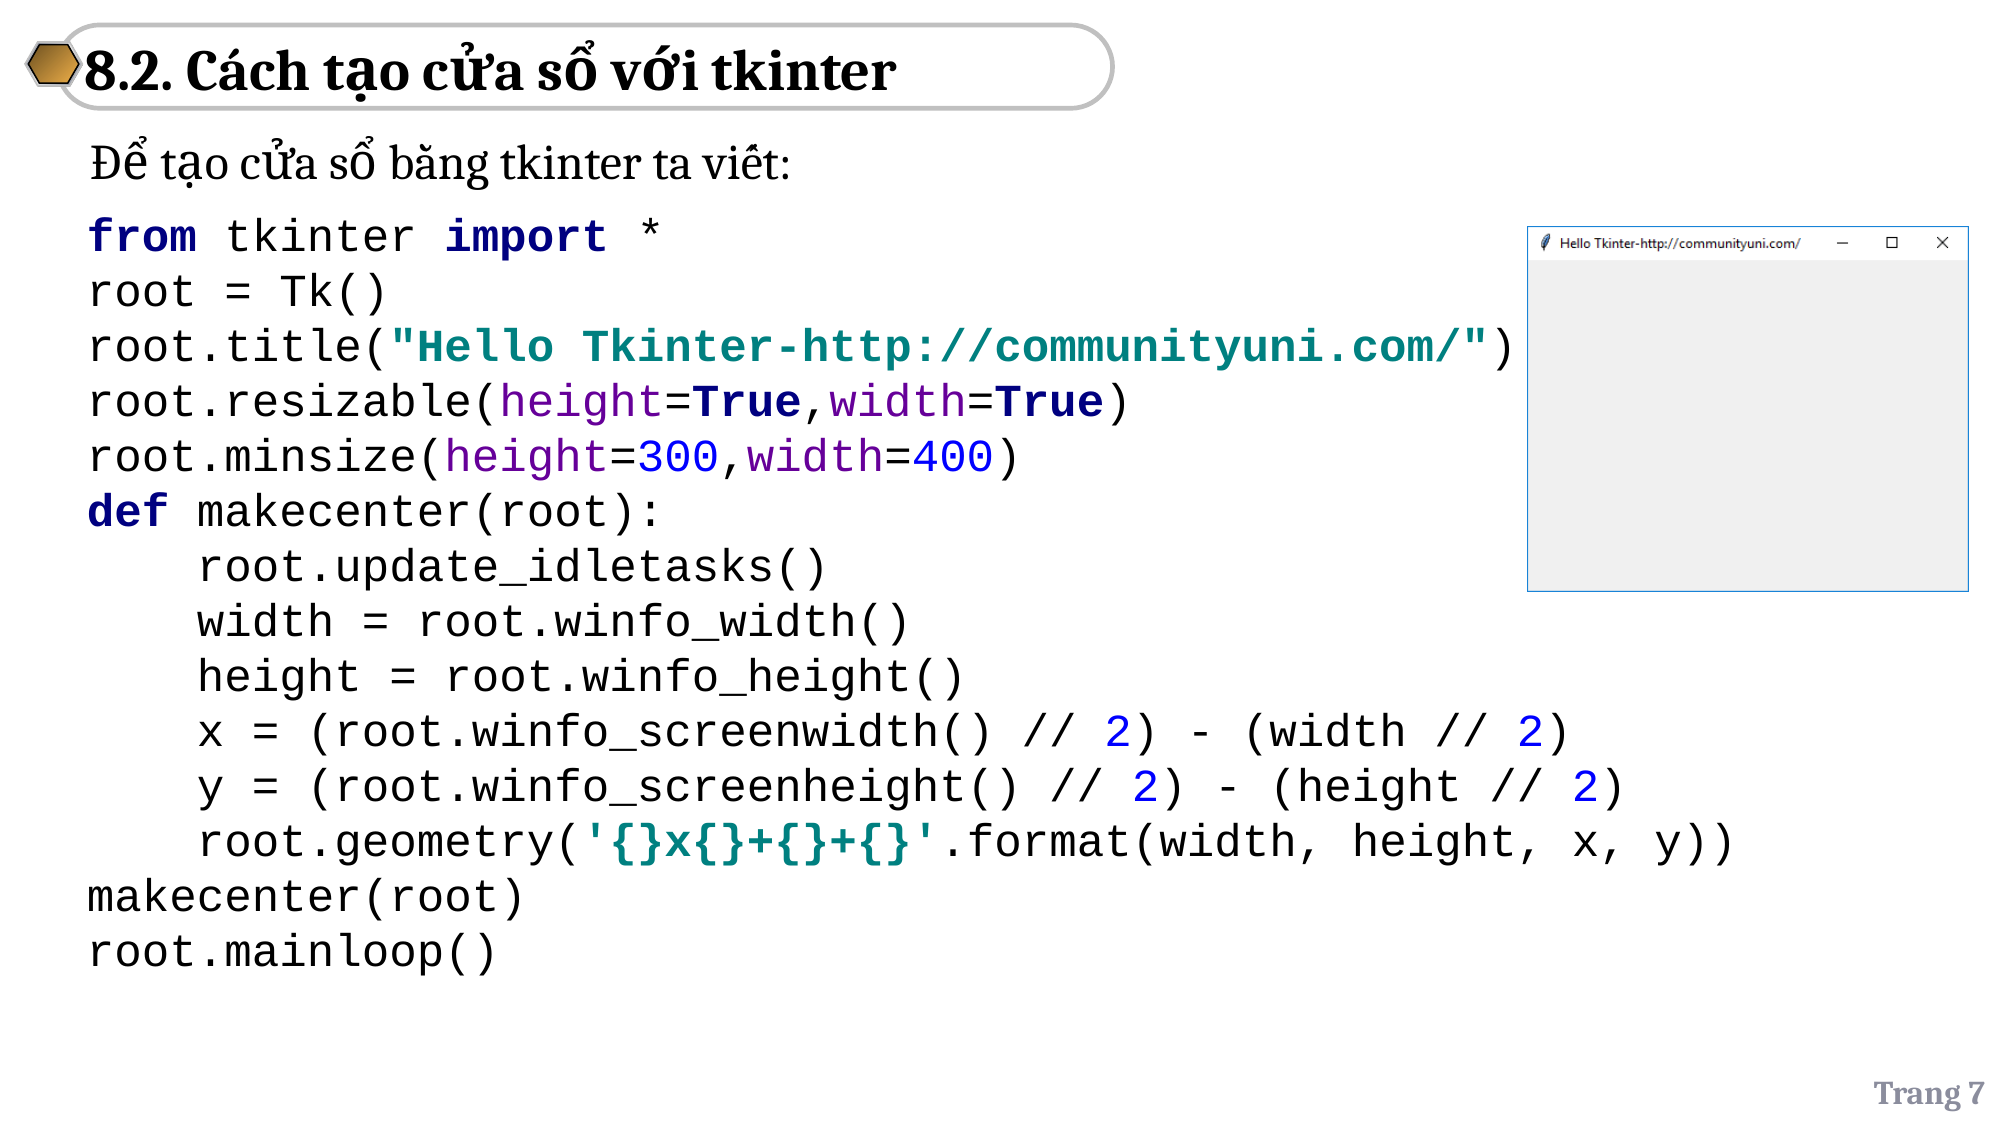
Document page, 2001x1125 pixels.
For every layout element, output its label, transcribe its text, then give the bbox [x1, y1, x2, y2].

text_box from tkinter import * root = Tk() root.title("Hello Tkinter-http://communityuni.com/") root.resizable(height=True,width=True) root.minsize(height=300,width=400) def makecenter(root): root.update_idletasks() width = root.winfo_width() height = root.winfo_height() x = (root.winfo_screenwidth() // 2) - (width // 2) y = (root.winfo_screenheight() // 2) - (height // 2) root.geometry('{}x{}+{}+{}'.format(width, height, x, y)) makecenter(root) root.mainloop() [71, 197, 1753, 983]
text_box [24, 24, 1113, 109]
picture [1527, 226, 1970, 592]
slide_number Trang 7 [1533, 1060, 2000, 1121]
text_box Để tạo cửa sổ bằng tkinter ta viết: [74, 122, 1950, 225]
text_box Để tạo cửa sổ bằng tkinter ta viết: [74, 601, 1950, 984]
